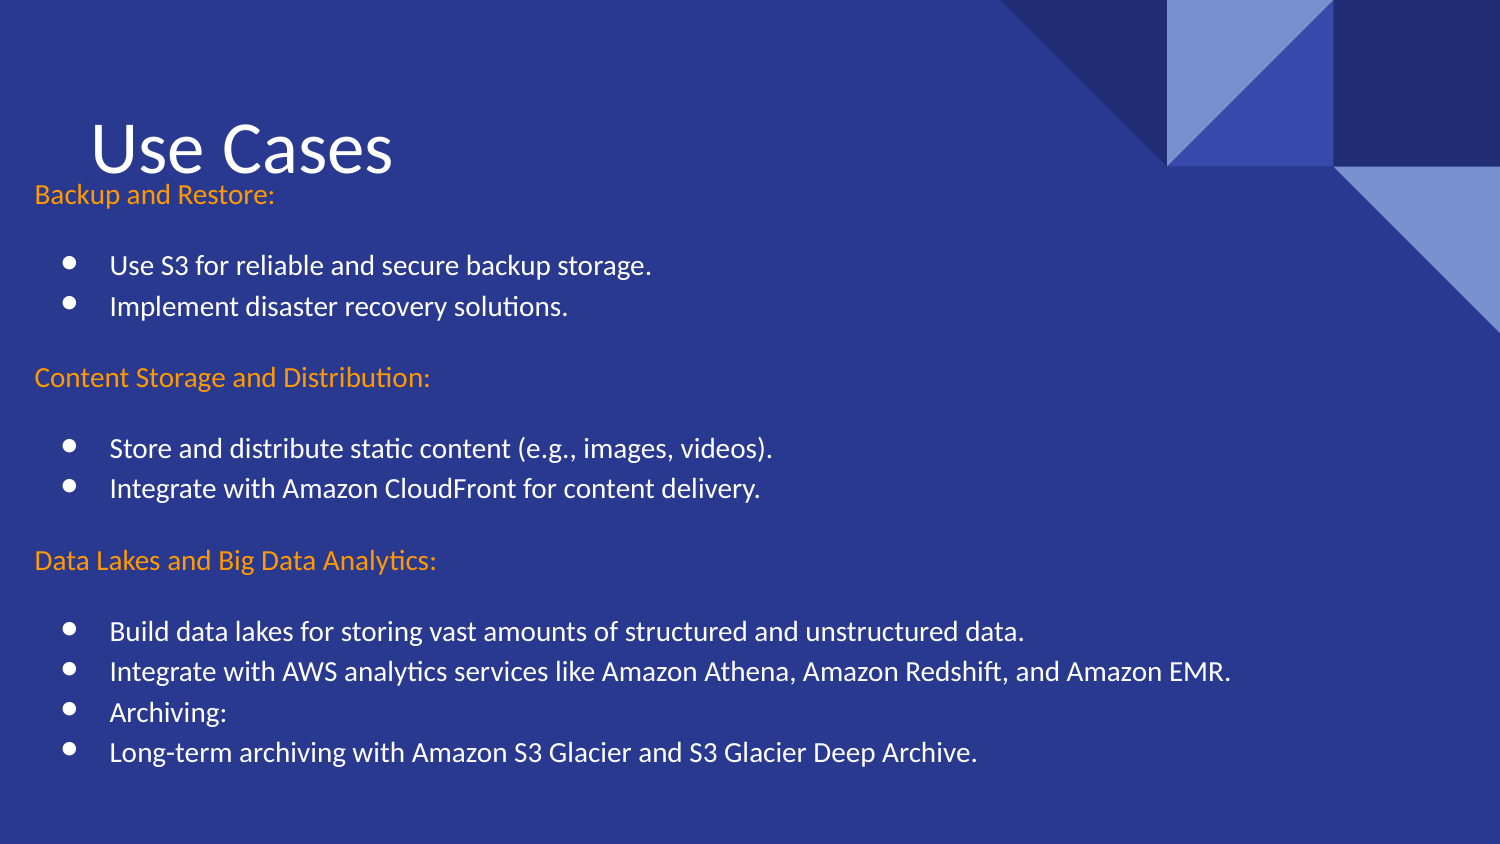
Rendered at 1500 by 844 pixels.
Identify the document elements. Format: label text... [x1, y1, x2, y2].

title Use Cases [75, 65, 1425, 155]
subtitle Backup and Restore: Use S3 for reliable and secure backup storage. Implement disaster recovery solutions. Content Storage and Distribution: Store and distribute static content (e.g., images, videos). Integrate with Amazon CloudFront for content delivery. Data Lakes and Big Data Analytics: Build data lakes for storing vast amounts of structured and unstructured data. Integrate with AWS analytics services like Amazon Athena, Amazon Redshift, and Amazon EMR. Archiving: Long-term archiving with Amazon S3 Glacier and S3 Glacier Deep Archive. [19, 155, 1425, 804]
